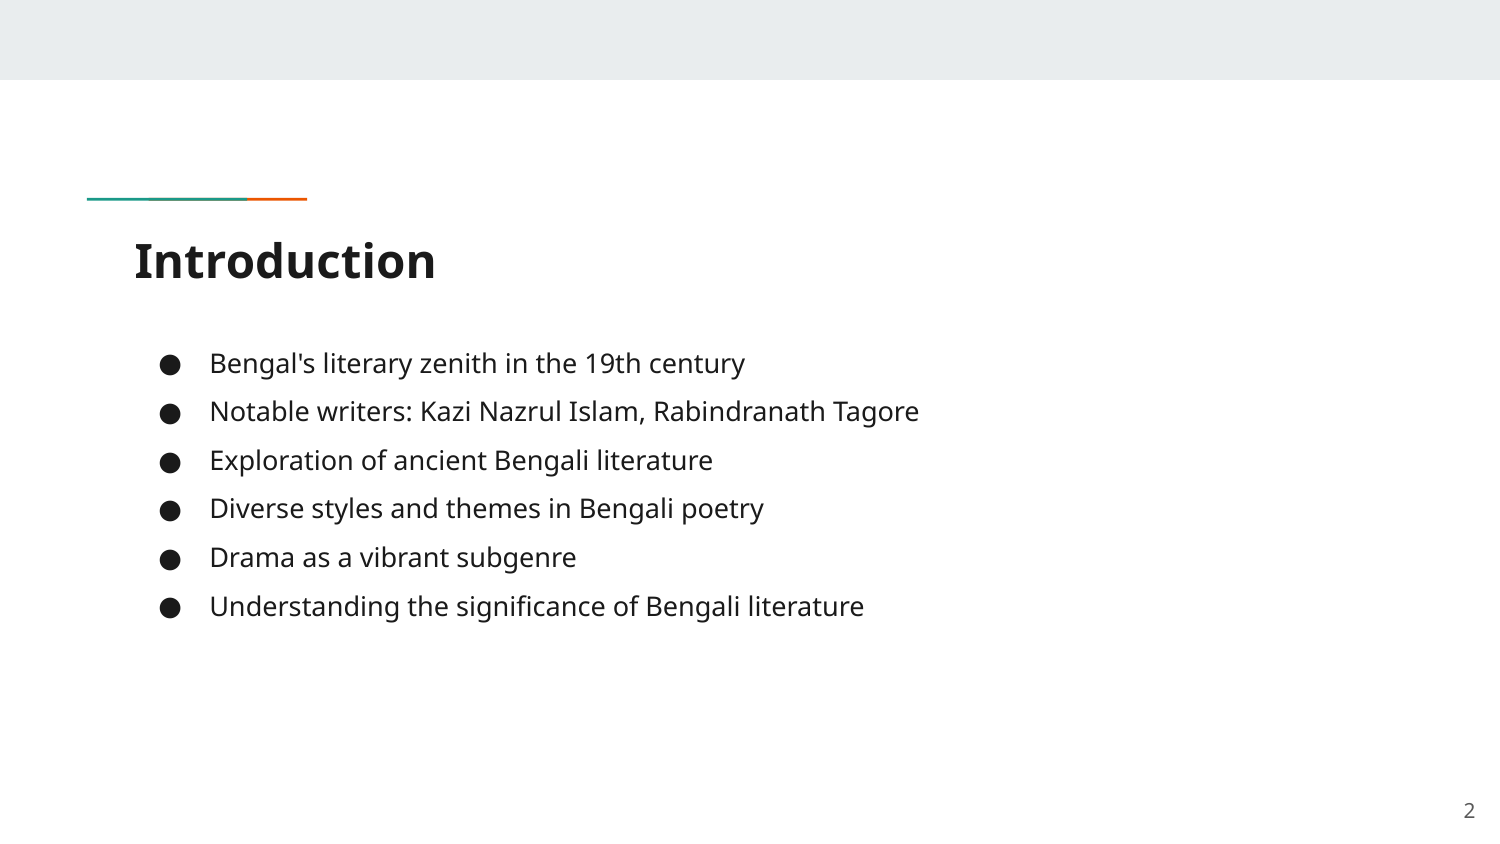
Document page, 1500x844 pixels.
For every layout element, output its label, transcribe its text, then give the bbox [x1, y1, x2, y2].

slide_number ‹#› [1400, 779, 1491, 844]
title Introduction [119, 216, 1381, 305]
list Bengal's literary zenith in the 19th century Notable writers: Kazi Nazrul Islam, Rabindranath Tagore Exploration of ancient Bengali literature Diverse styles and themes in Bengali poetry Drama as a vibrant subgenre Understanding the significance of Bengali literature [119, 315, 1381, 798]
